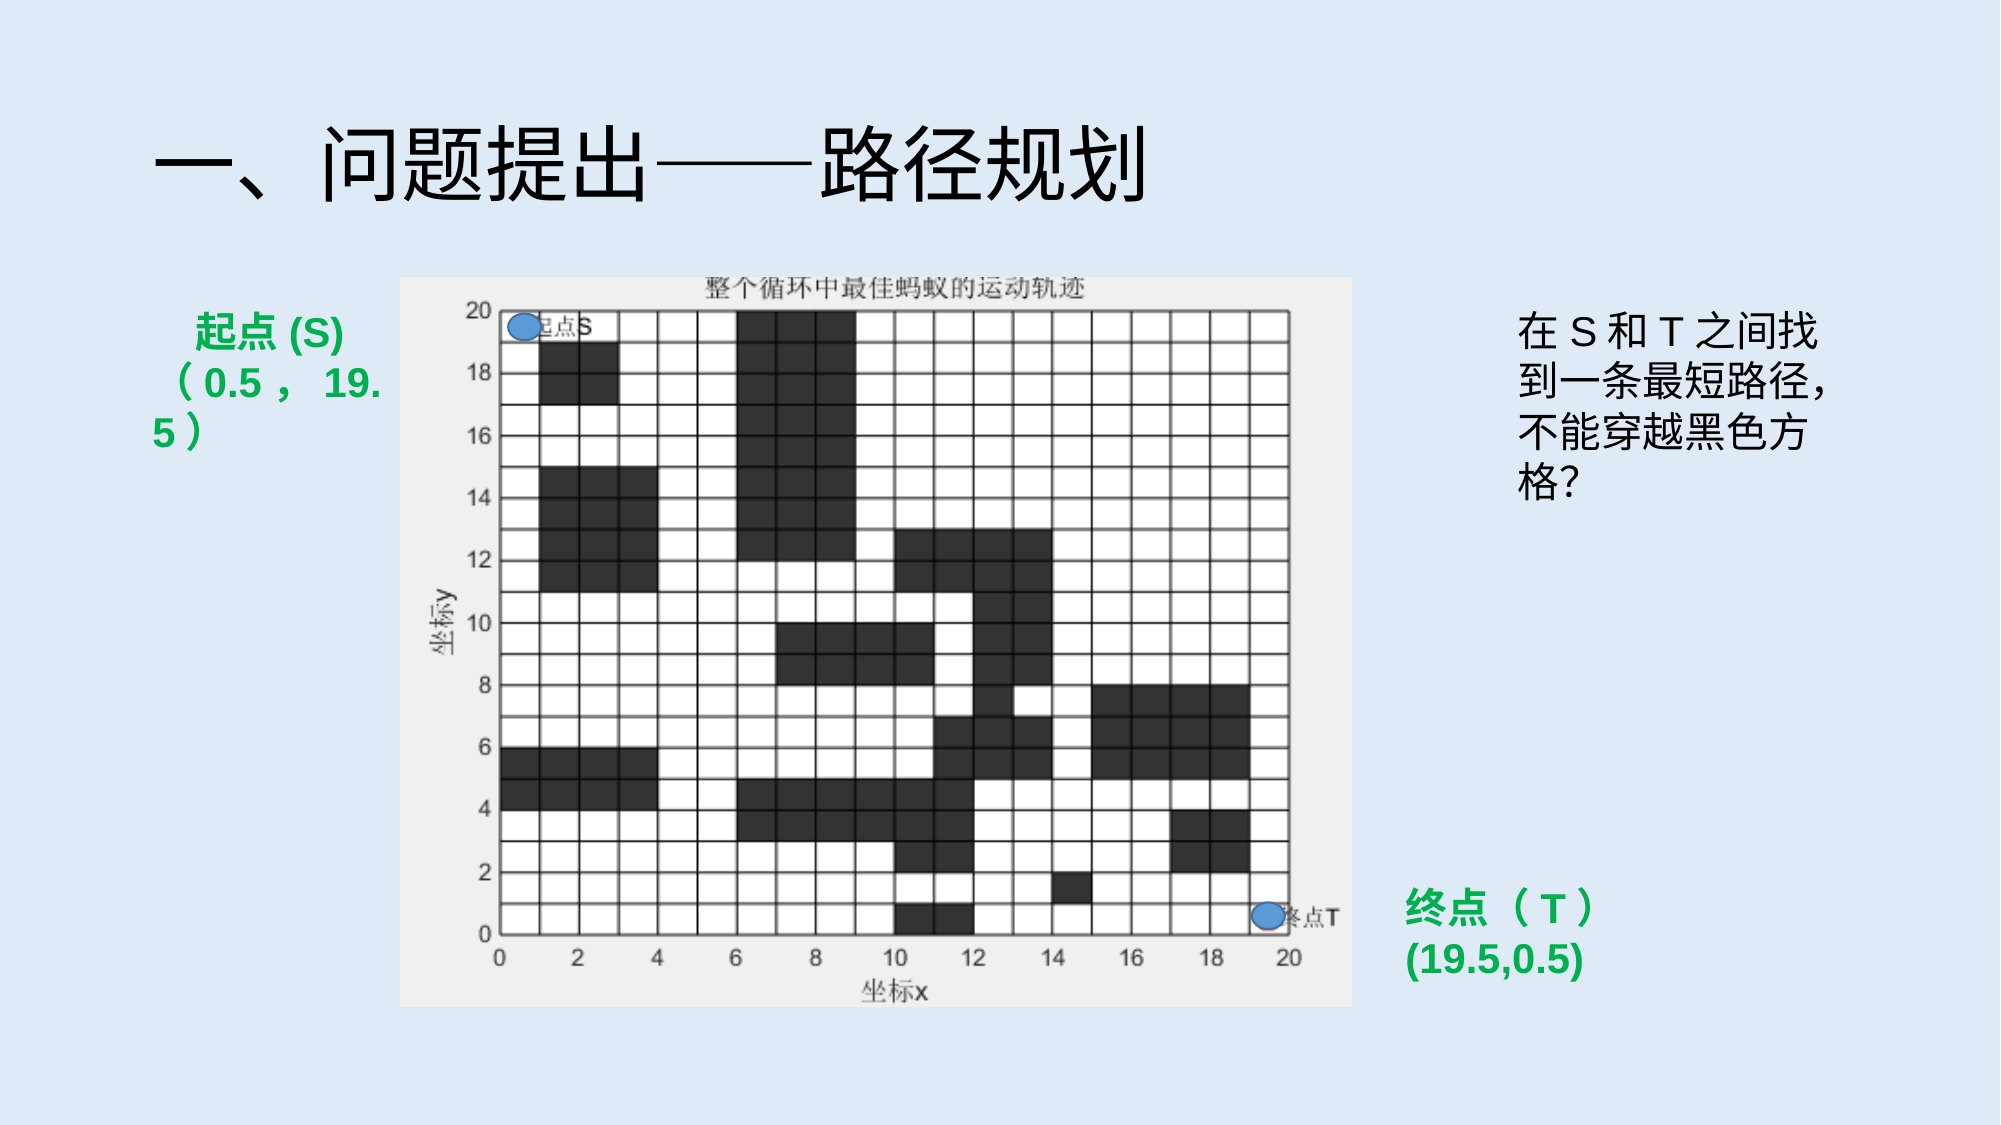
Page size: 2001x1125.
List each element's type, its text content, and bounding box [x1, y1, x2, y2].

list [399, 277, 1353, 1007]
title 一、问题提出——路径规划 [137, 59, 1863, 278]
text_box 在S和T之间找到一条最短路径，不能穿越黑色方格？ [1503, 297, 1845, 513]
text_box 终点（T） (19.5,0.5) [1390, 874, 1644, 989]
text_box 起点(S) （0.5，19.5） [137, 297, 399, 463]
